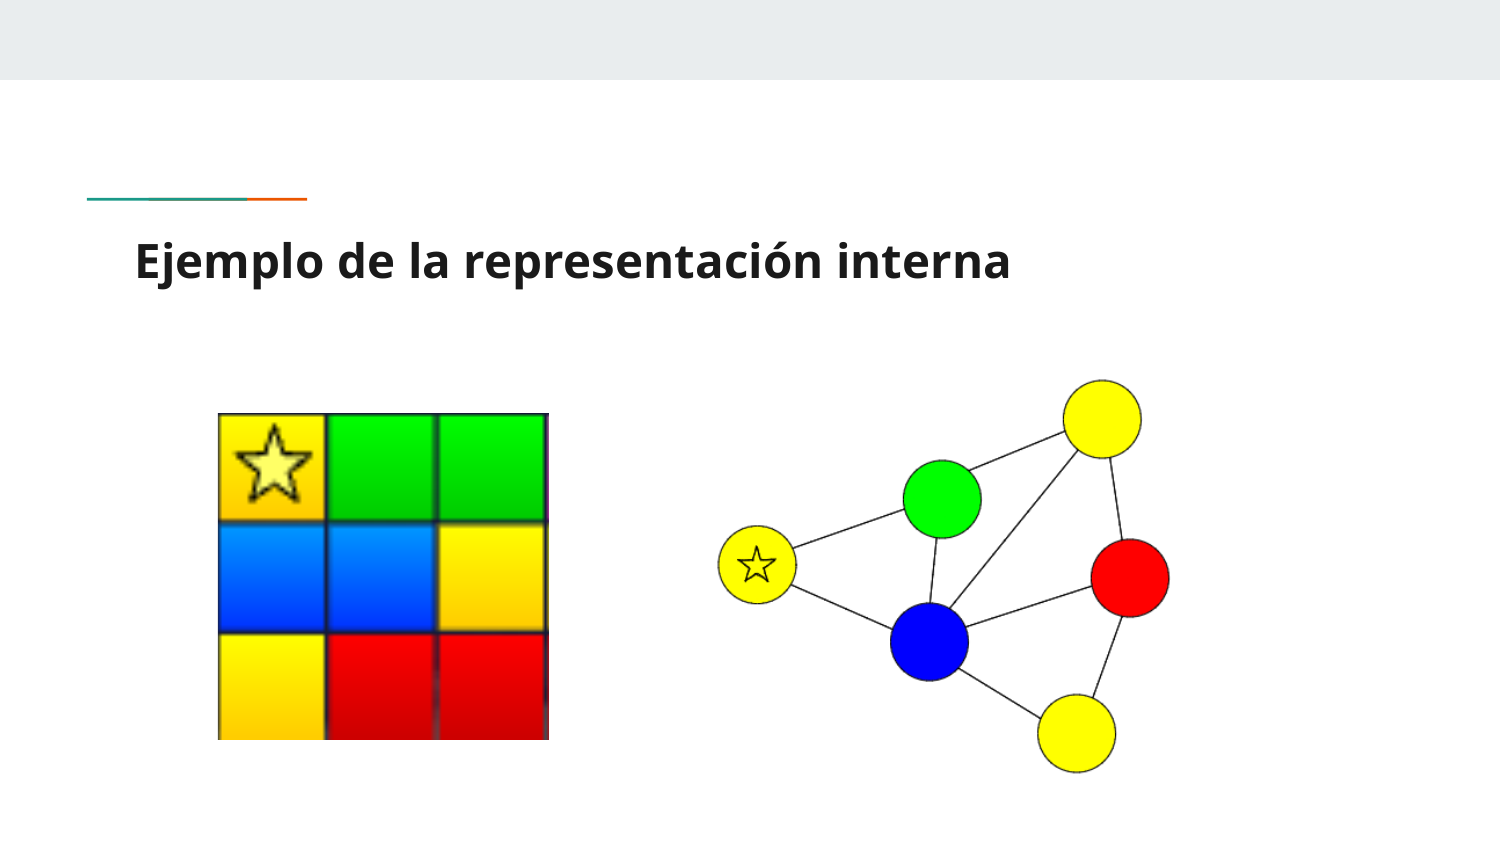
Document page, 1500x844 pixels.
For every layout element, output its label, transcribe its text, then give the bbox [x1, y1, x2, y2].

picture [217, 412, 550, 740]
title Ejemplo de la representación interna [119, 216, 1381, 305]
picture [707, 368, 1181, 784]
